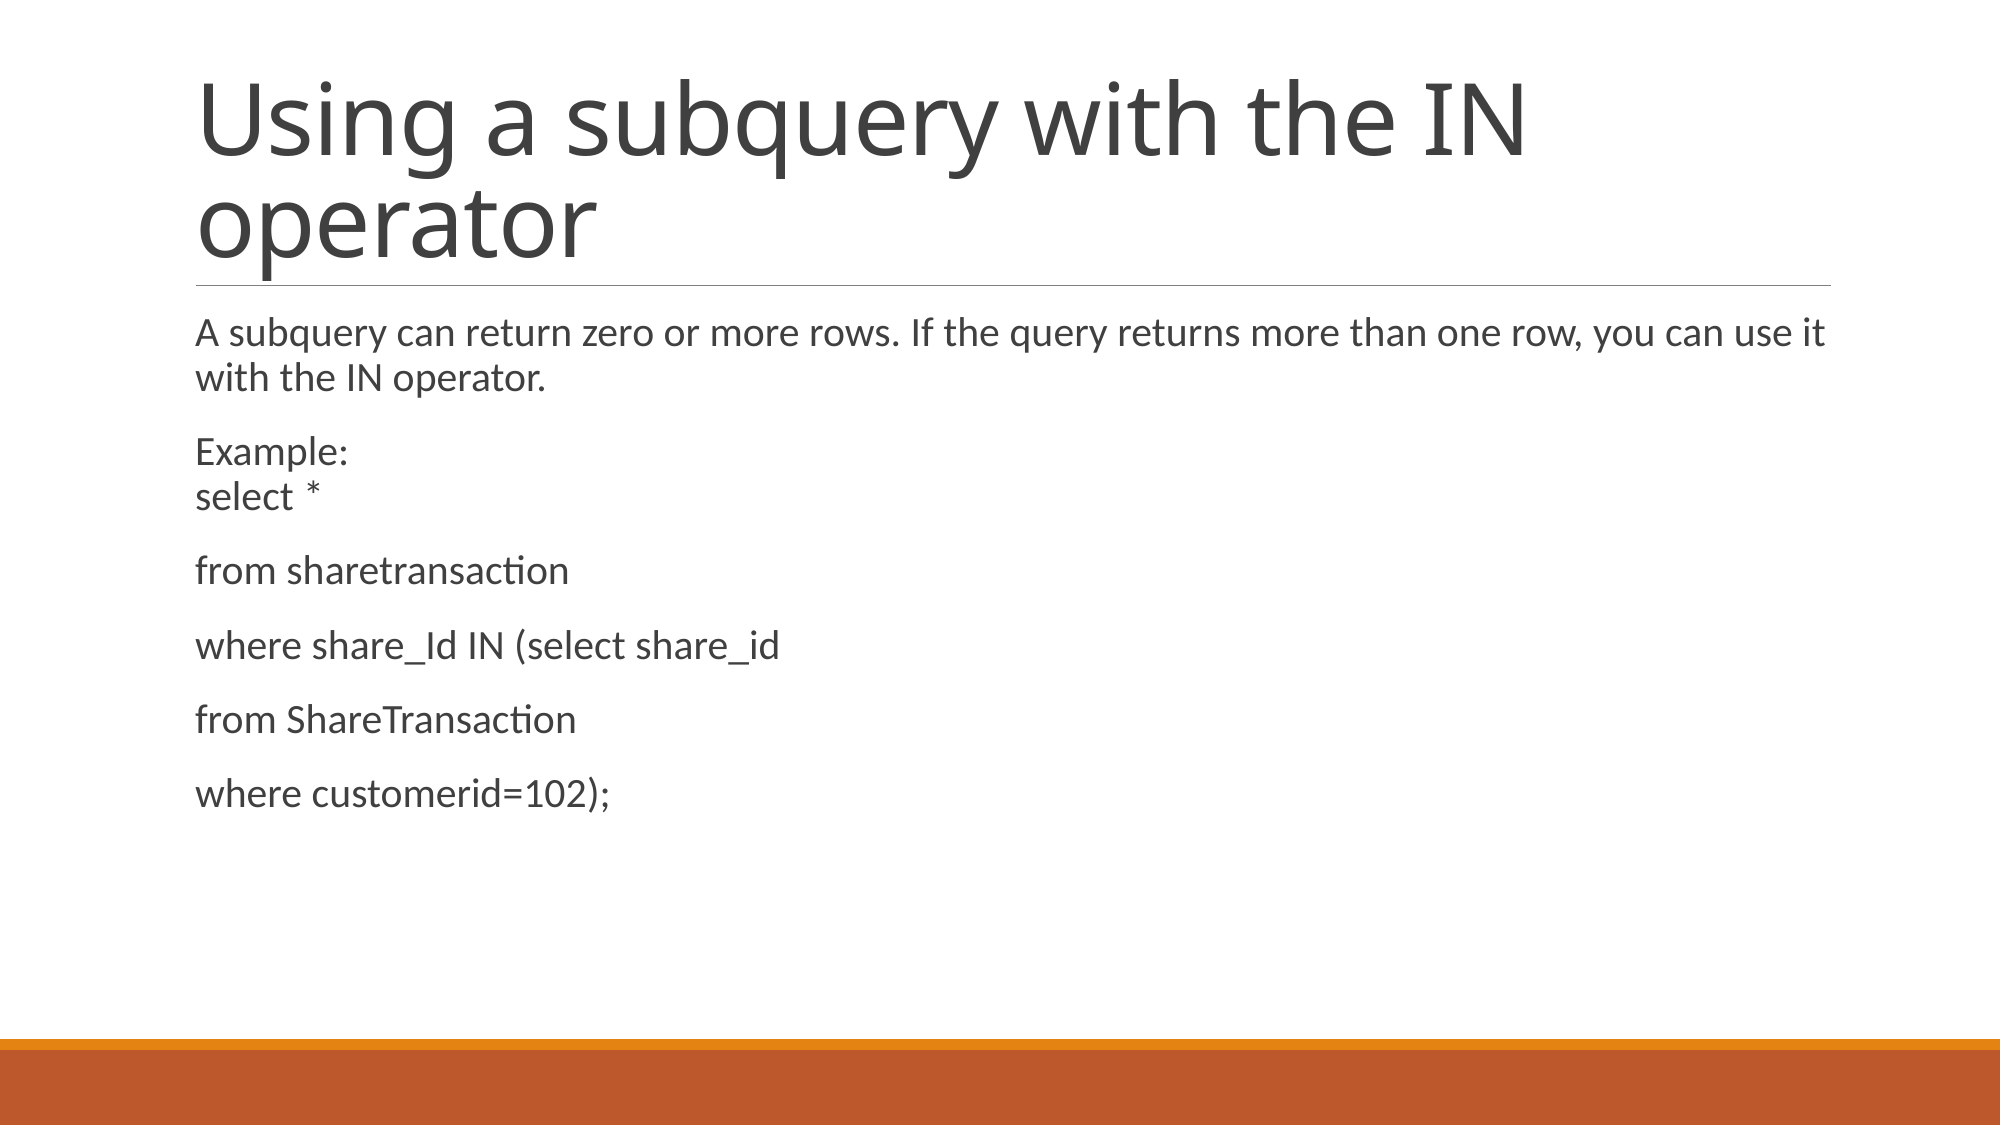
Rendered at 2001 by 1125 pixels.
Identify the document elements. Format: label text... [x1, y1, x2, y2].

list A subquery can return zero or more rows. If the query returns more than one row, you can use it with the IN operator. Example: select * from sharetransaction where share_Id IN (select share_id from ShareTransaction where customerid=102); [180, 302, 1830, 963]
title Using a subquery with the IN operator [180, 47, 1830, 285]
